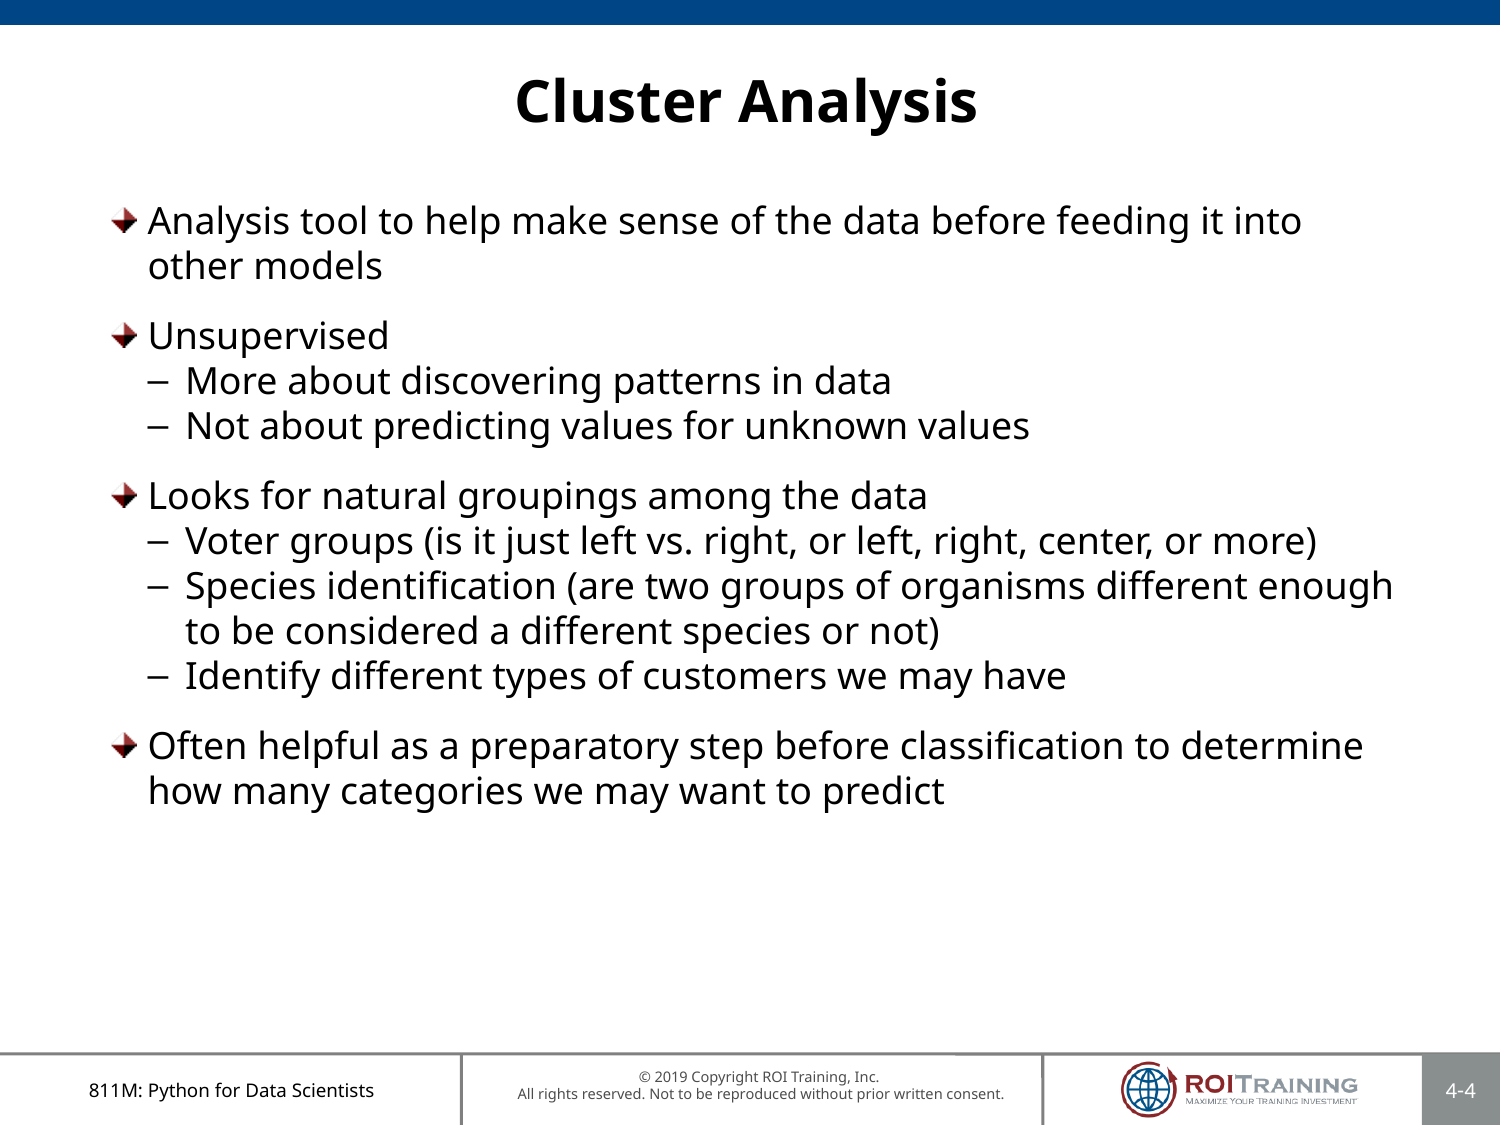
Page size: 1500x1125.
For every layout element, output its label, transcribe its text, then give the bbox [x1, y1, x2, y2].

title Cluster Analysis [172, 47, 1322, 151]
picture [110, 206, 137, 233]
picture [110, 481, 137, 508]
picture [1113, 1060, 1362, 1118]
picture [110, 731, 137, 758]
picture [110, 321, 137, 348]
list Analysis tool to help make sense of the data before feeding it into other models Unsupervised More about discovering patterns in data Not about predicting values for unknown values Looks for natural groupings among the data Voter groups (is it just left vs. right, or left, right, center, or more) Species identification (are two groups of organisms different enough to be considered a different species or not) Identify different types of customers we may have Often helpful as a preparatory step before classification to determine how many categories we may want to predict [95, 189, 1411, 1022]
